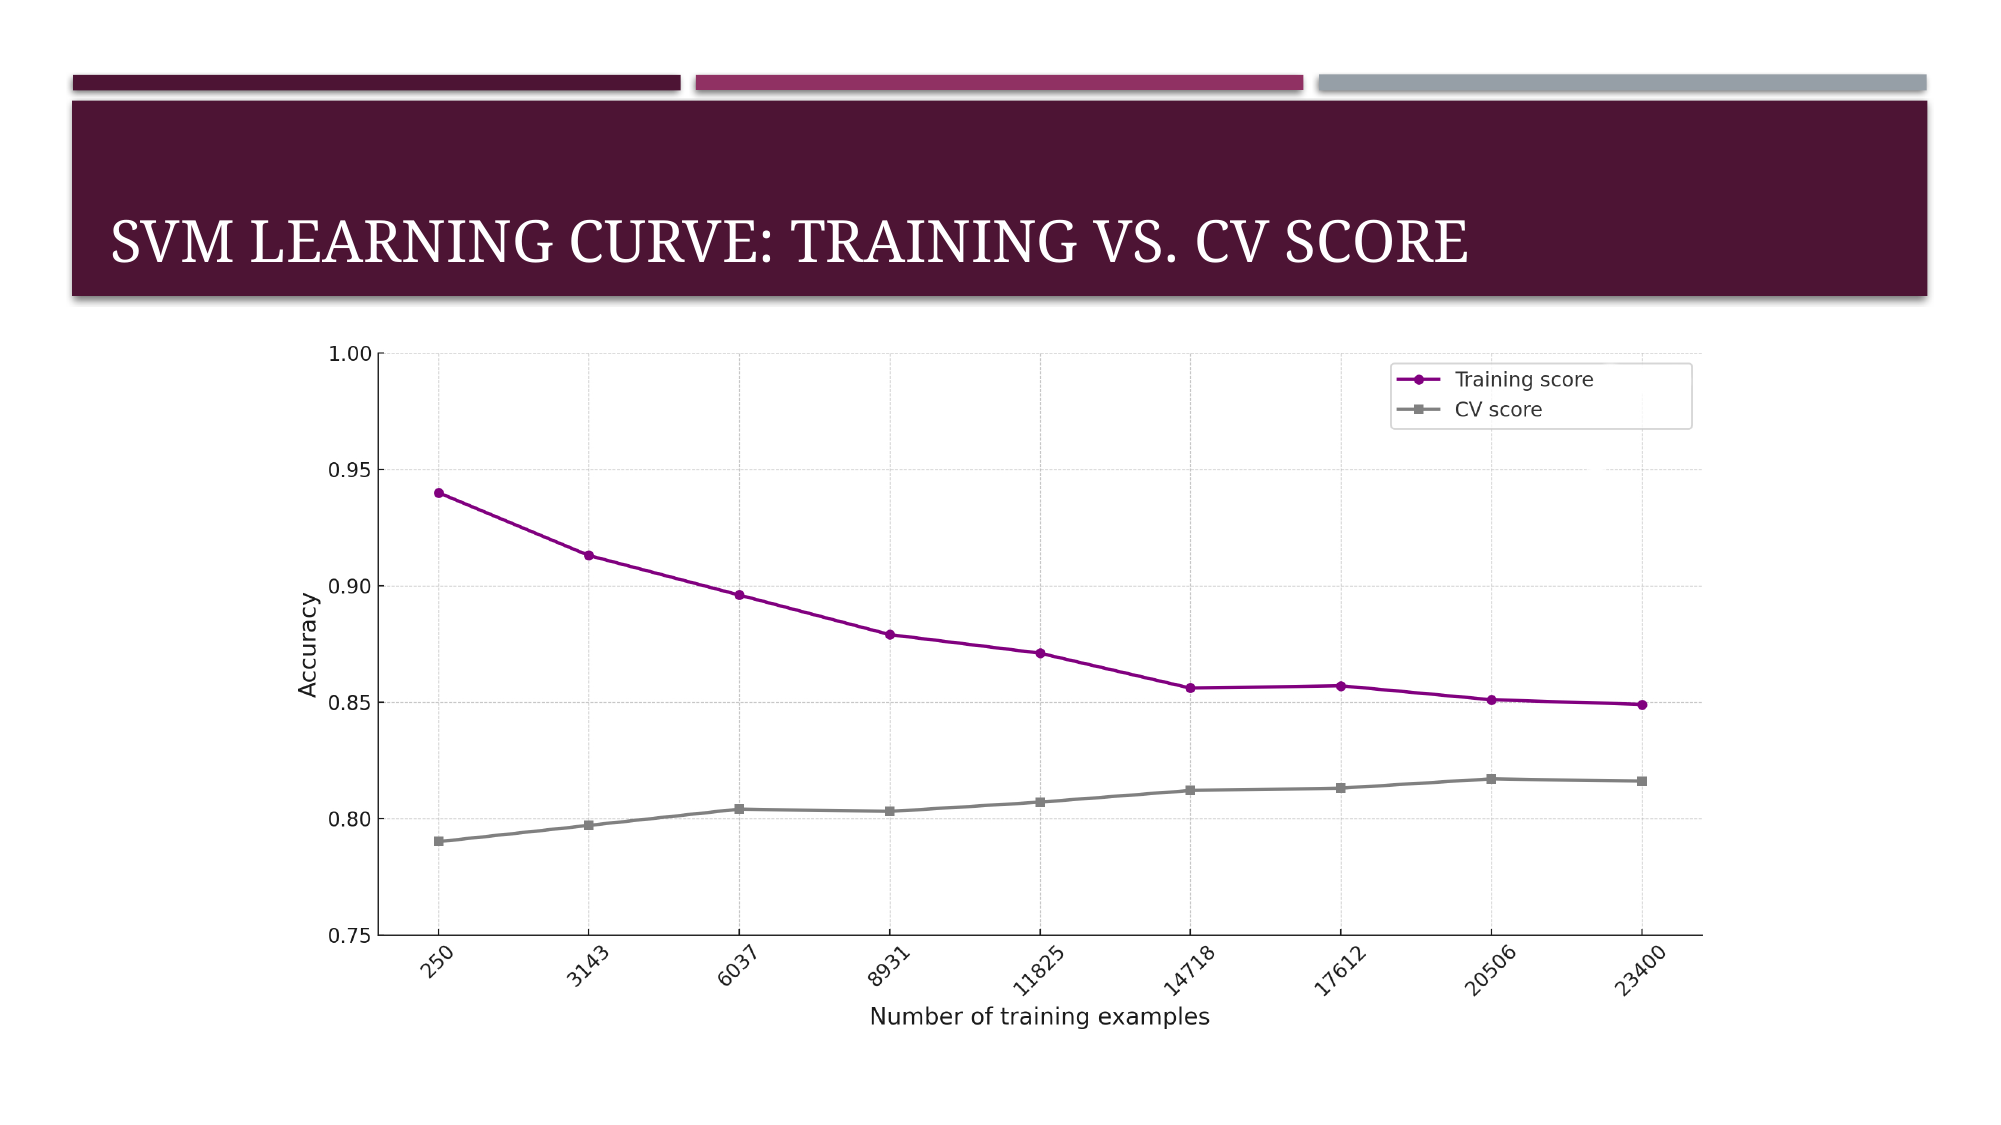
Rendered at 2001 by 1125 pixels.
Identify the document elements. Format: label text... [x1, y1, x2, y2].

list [286, 332, 1714, 1041]
title SVM Learning Curve: Training vs. CV Score [95, 115, 1992, 282]
